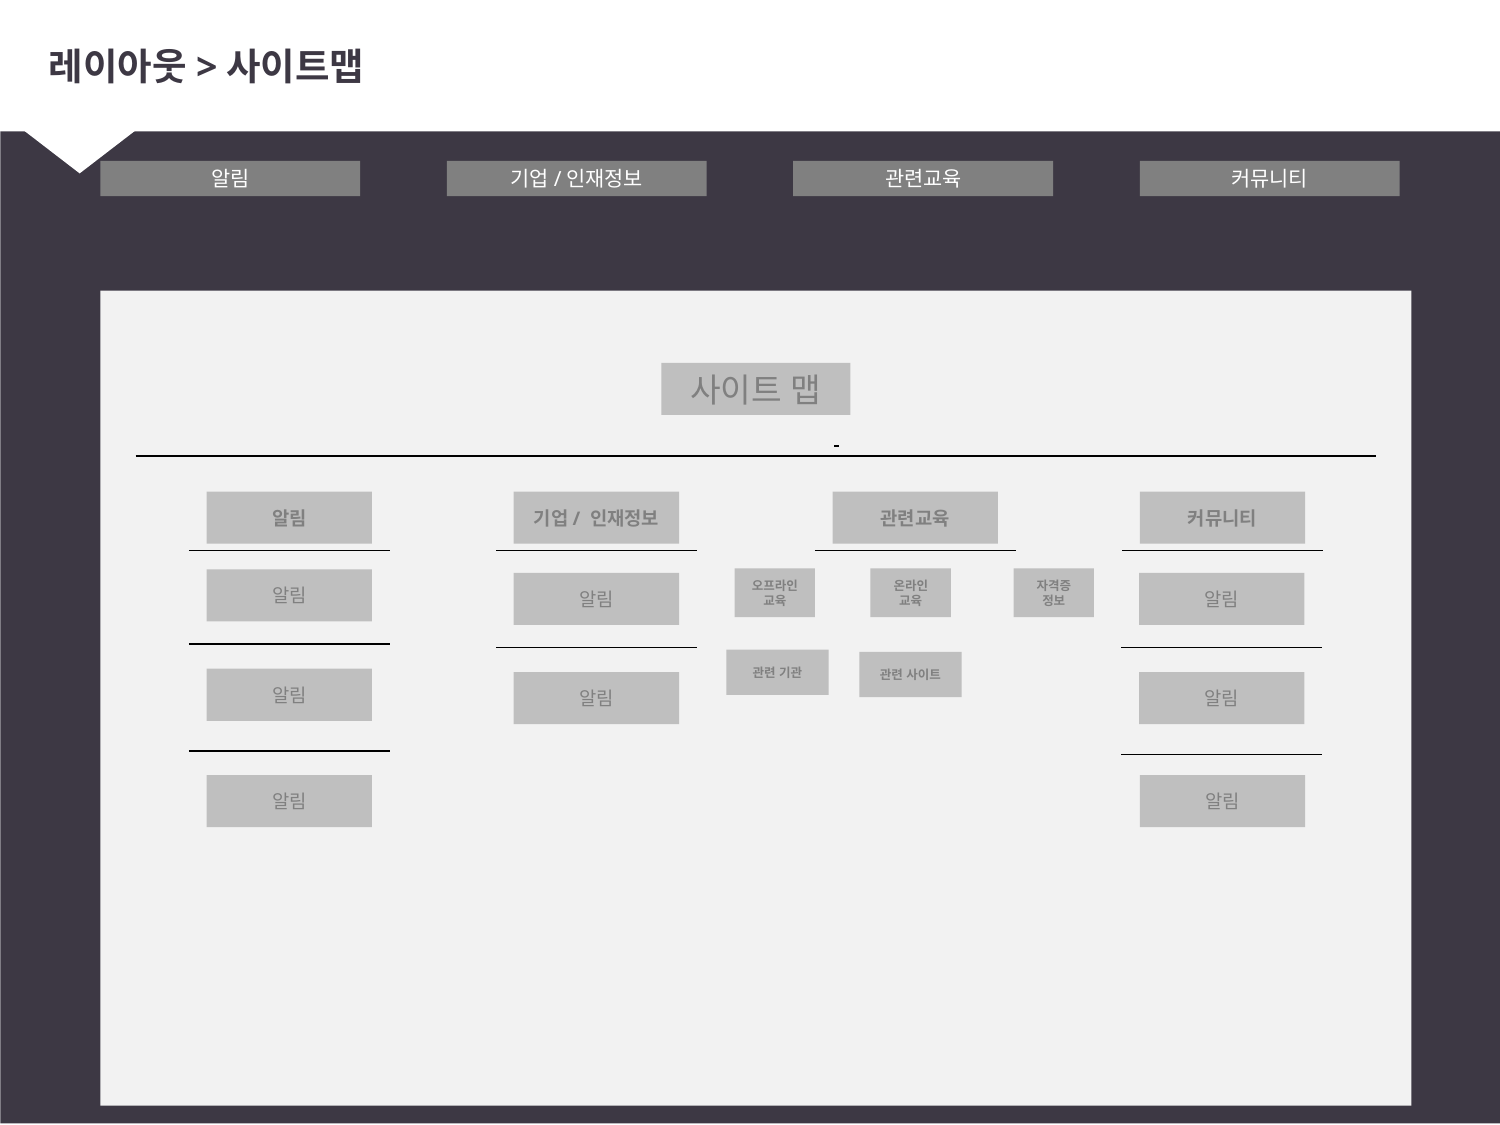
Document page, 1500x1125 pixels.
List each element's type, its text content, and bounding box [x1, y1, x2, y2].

text_box 관련교육 [791, 159, 1055, 198]
text_box 알림 [204, 667, 374, 723]
text_box 관련교육 [831, 489, 1000, 546]
text_box 알림 [1137, 571, 1307, 627]
text_box 알림 [204, 773, 374, 829]
text_box 알림 [1138, 773, 1307, 829]
text_box 커뮤니티 [1138, 489, 1307, 546]
text_box 알림 [512, 670, 681, 726]
text_box 사이트 맵 [659, 361, 852, 417]
text_box 알림 [1137, 670, 1307, 726]
text_box 관련 기관 [724, 647, 831, 697]
text_box 커뮤니티 [1138, 159, 1402, 198]
text_box 자격증 정보 [1012, 566, 1096, 619]
text_box 관련 사이트 [857, 650, 964, 699]
text_box 기업/ 인재정보 [512, 489, 681, 546]
title 레이아웃>사이트맵 [33, 19, 1483, 113]
text_box 알림 [512, 571, 681, 627]
text_box 알림 [98, 159, 362, 198]
text_box 온라인 교육 [868, 566, 953, 619]
text_box 알림 [204, 489, 374, 546]
text_box 알림 [204, 567, 374, 624]
text_box 기업/인재정보 [445, 159, 709, 198]
text_box [98, 289, 1413, 1108]
text_box 오프라인 교육 [733, 566, 817, 619]
